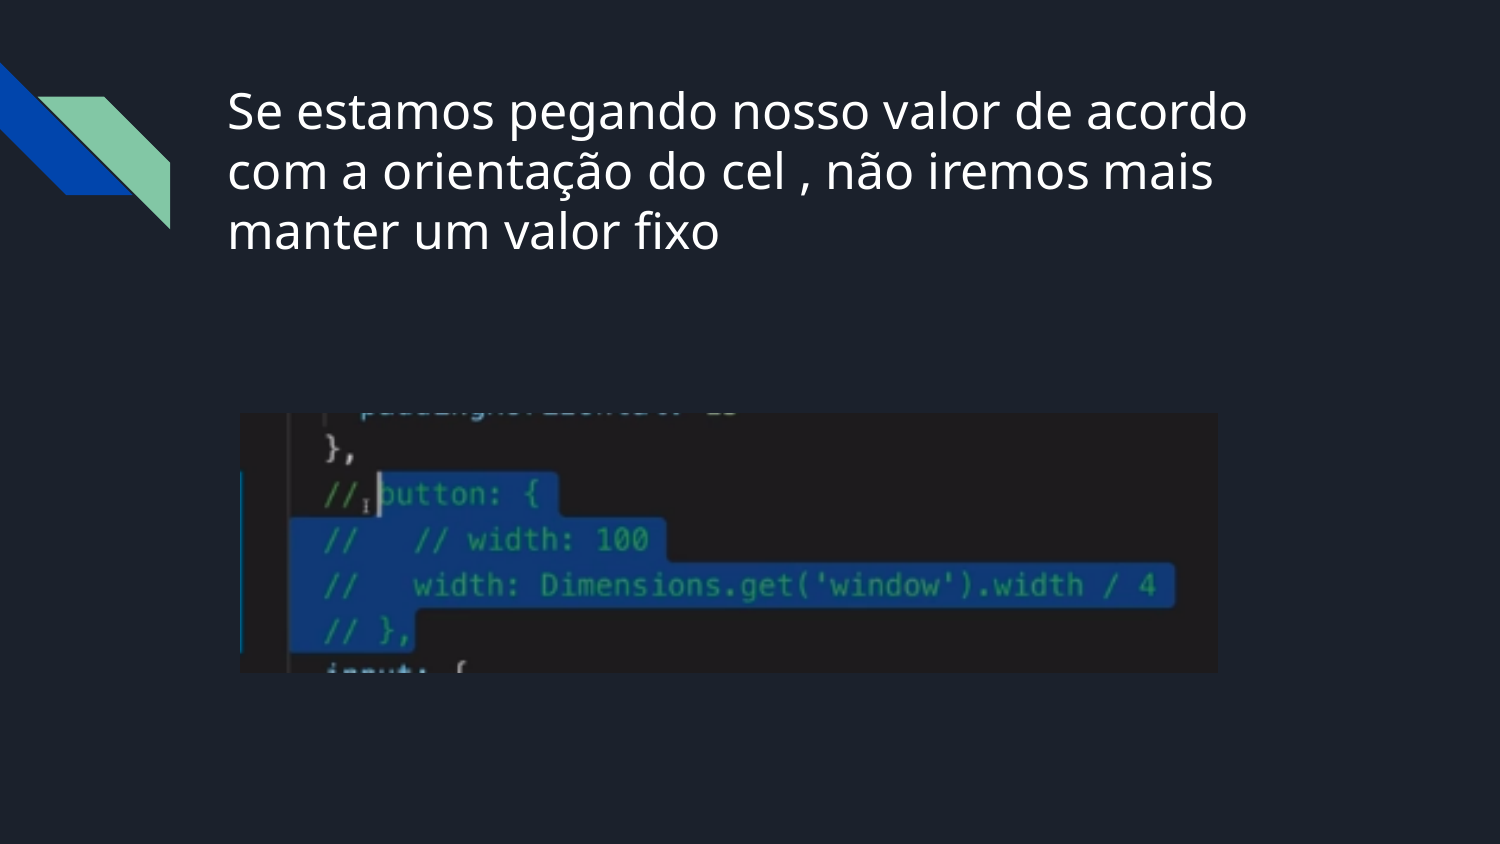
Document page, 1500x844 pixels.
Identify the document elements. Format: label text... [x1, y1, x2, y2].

title Se estamos pegando nosso valor de acordo com a orientação do cel , não iremos mais manter um valor fixo [212, 64, 1368, 337]
picture [240, 413, 1219, 673]
